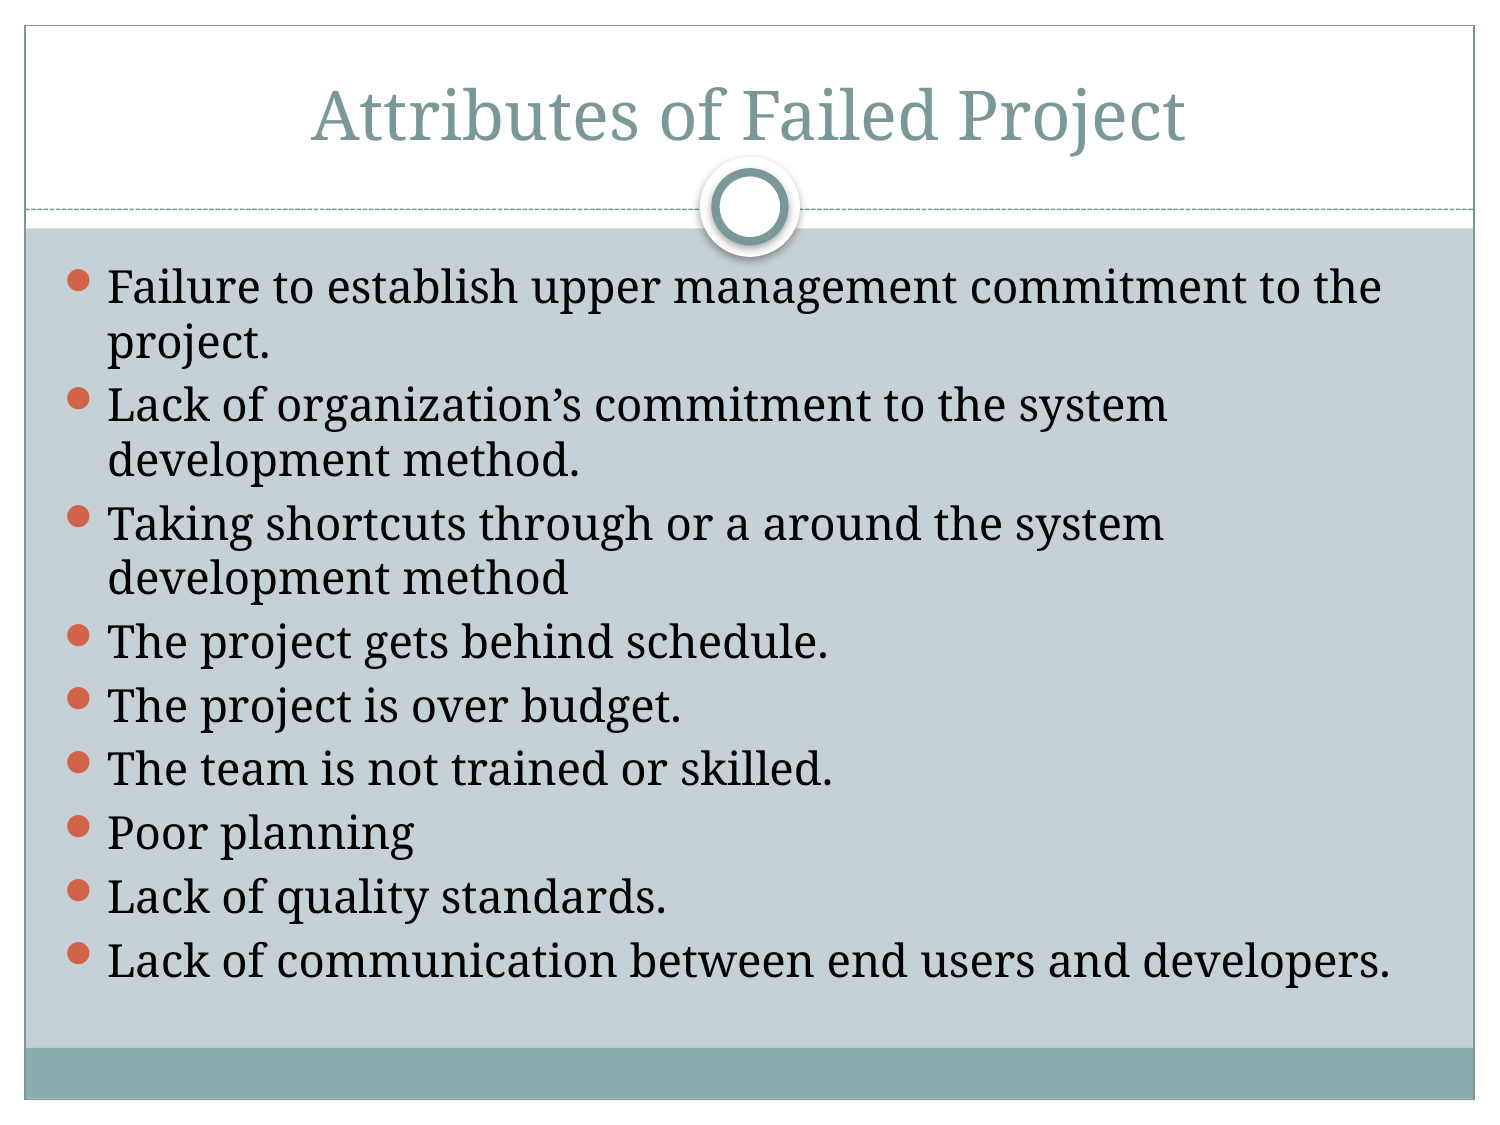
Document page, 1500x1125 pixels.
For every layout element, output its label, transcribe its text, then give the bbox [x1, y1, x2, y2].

list Failure to establish upper management commitment to the project. Lack of organization’s commitment to the system development method. Taking shortcuts through or a around the system development method The project gets behind schedule. The project is over budget. The team is not trained or skilled. Poor planning Lack of quality standards. Lack of communication between end users and developers. [49, 250, 1445, 1001]
title Attributes of Failed Project [49, 37, 1450, 162]
